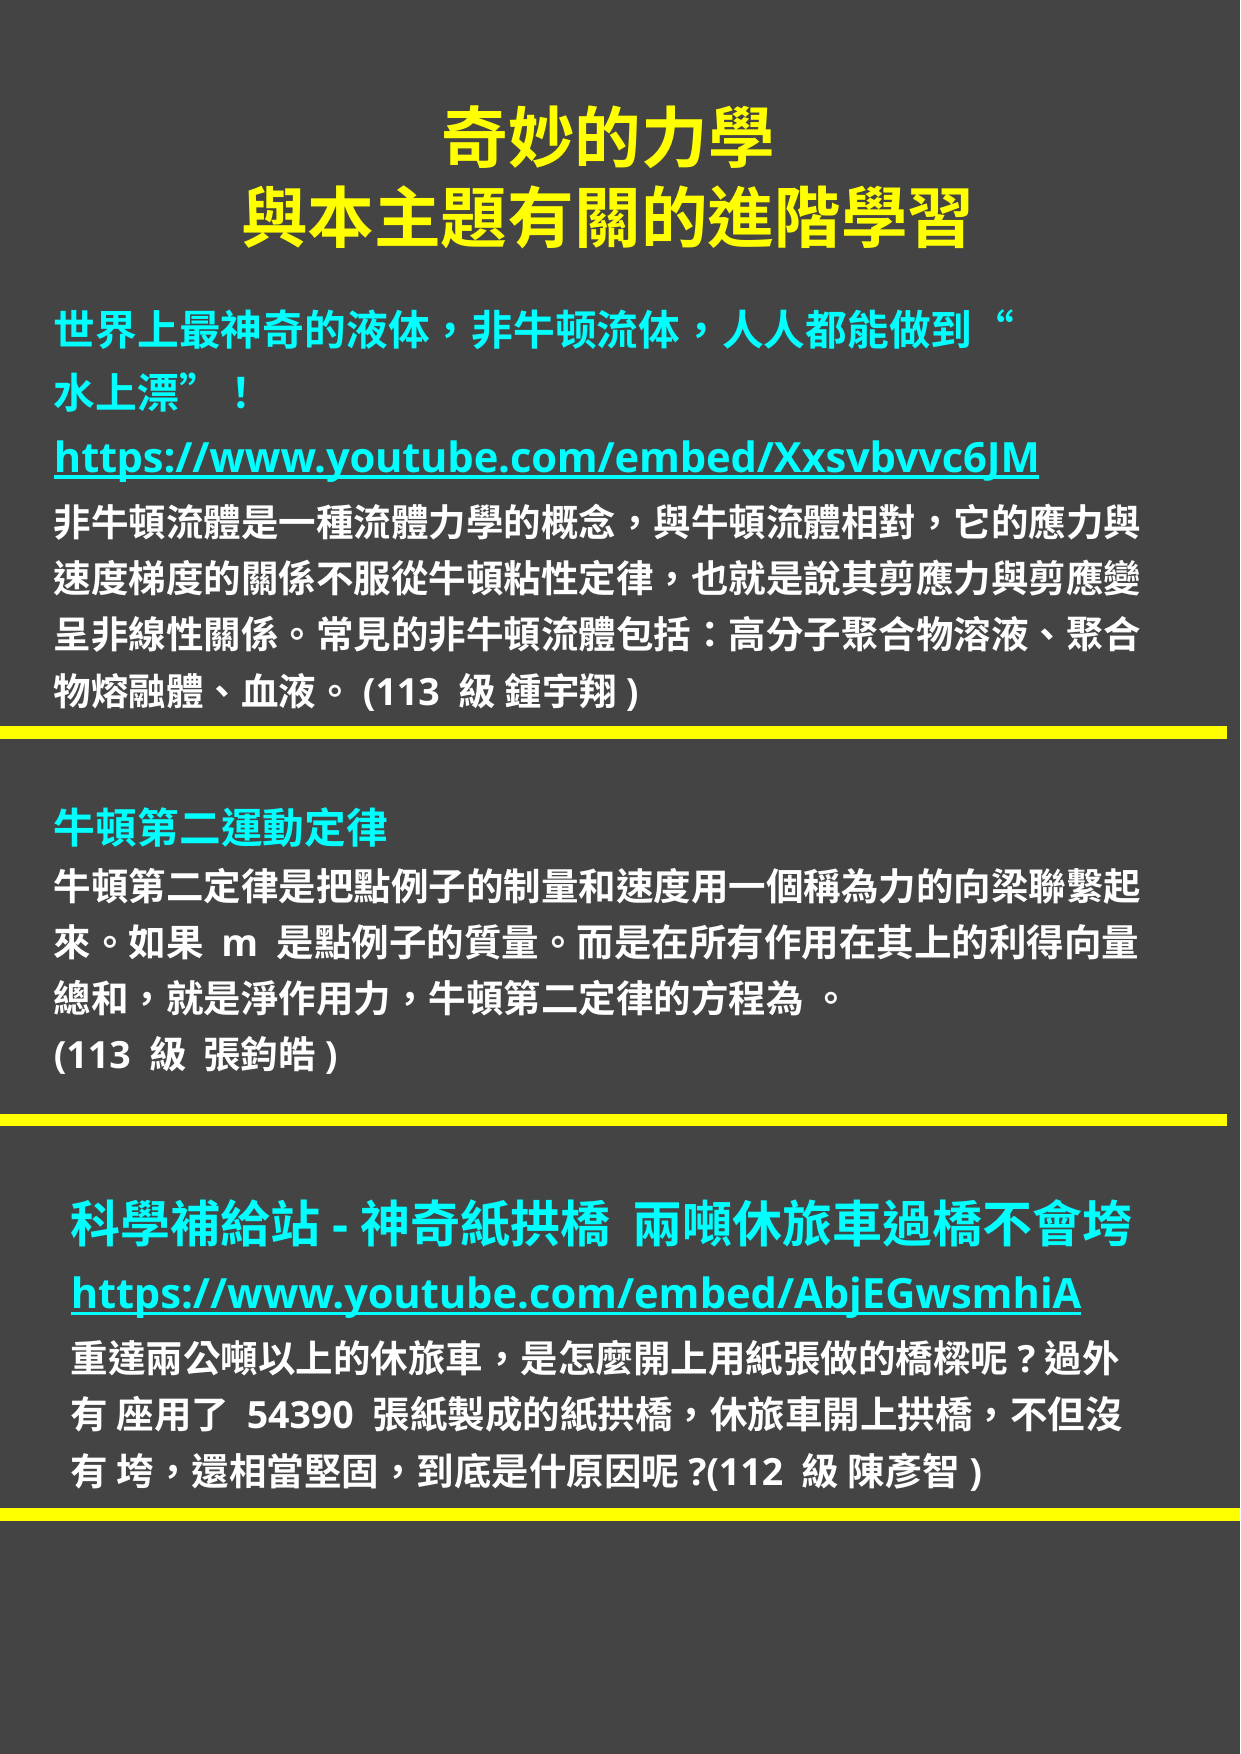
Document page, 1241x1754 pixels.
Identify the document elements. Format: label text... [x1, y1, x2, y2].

text_box 科學補給站-神奇紙拱橋 兩噸休旅車過橋不會垮 https://www.youtube.com/embed/AbjEGwsmhiA 重達兩公噸以上的休旅車，是怎麼開上用紙張做的橋樑呢?過外有 座用了 54390 張紙製成的紙拱橋，休旅車開上拱橋，不但沒有 垮，還相當堅固，到底是什原因呢?(112 級 陳彥智) [70, 1175, 1144, 1493]
title 奇妙的力學 與本主題有關的進階學習 [144, 93, 1070, 389]
